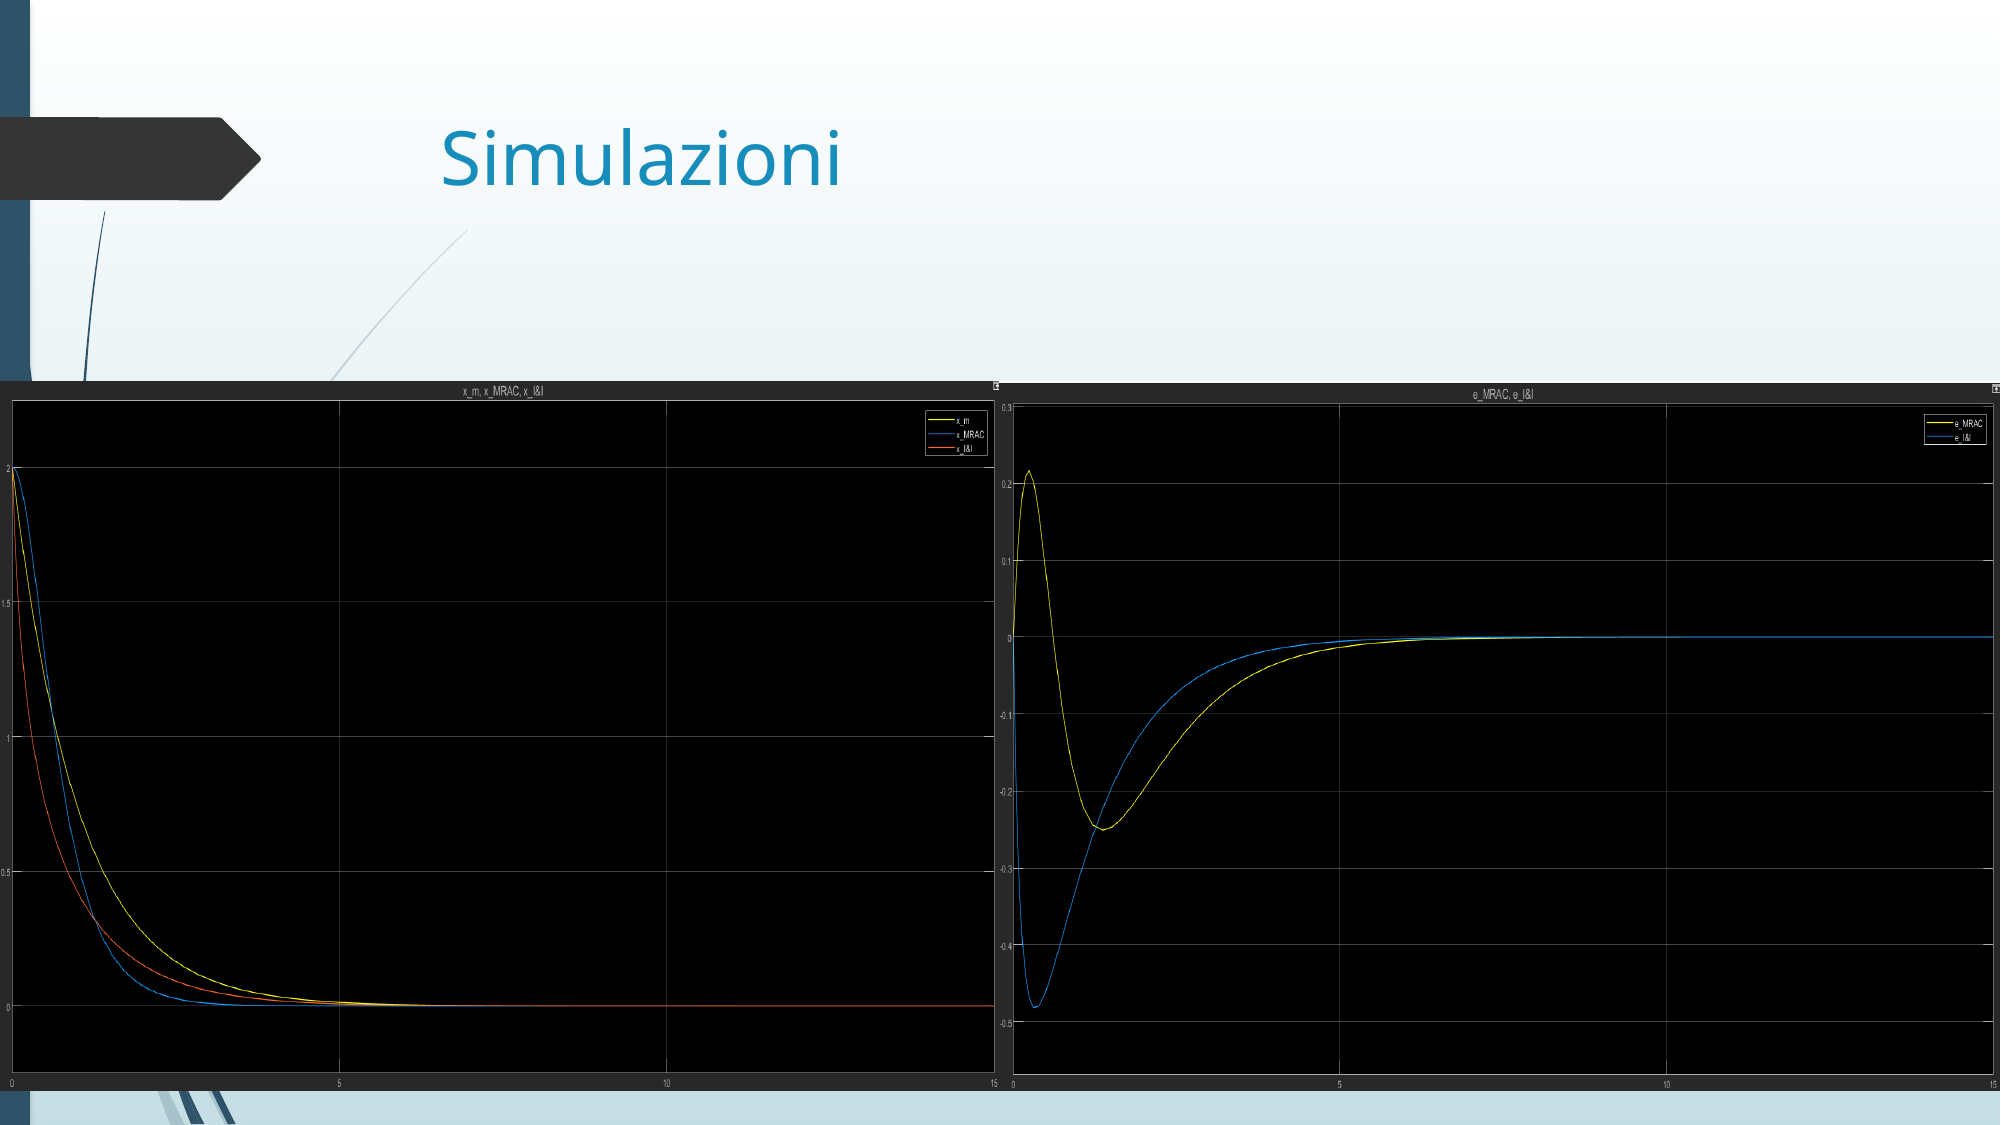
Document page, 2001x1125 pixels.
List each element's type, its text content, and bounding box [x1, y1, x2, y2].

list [0, 381, 999, 1091]
title Simulazioni [425, 102, 1888, 255]
picture [999, 381, 2000, 1091]
